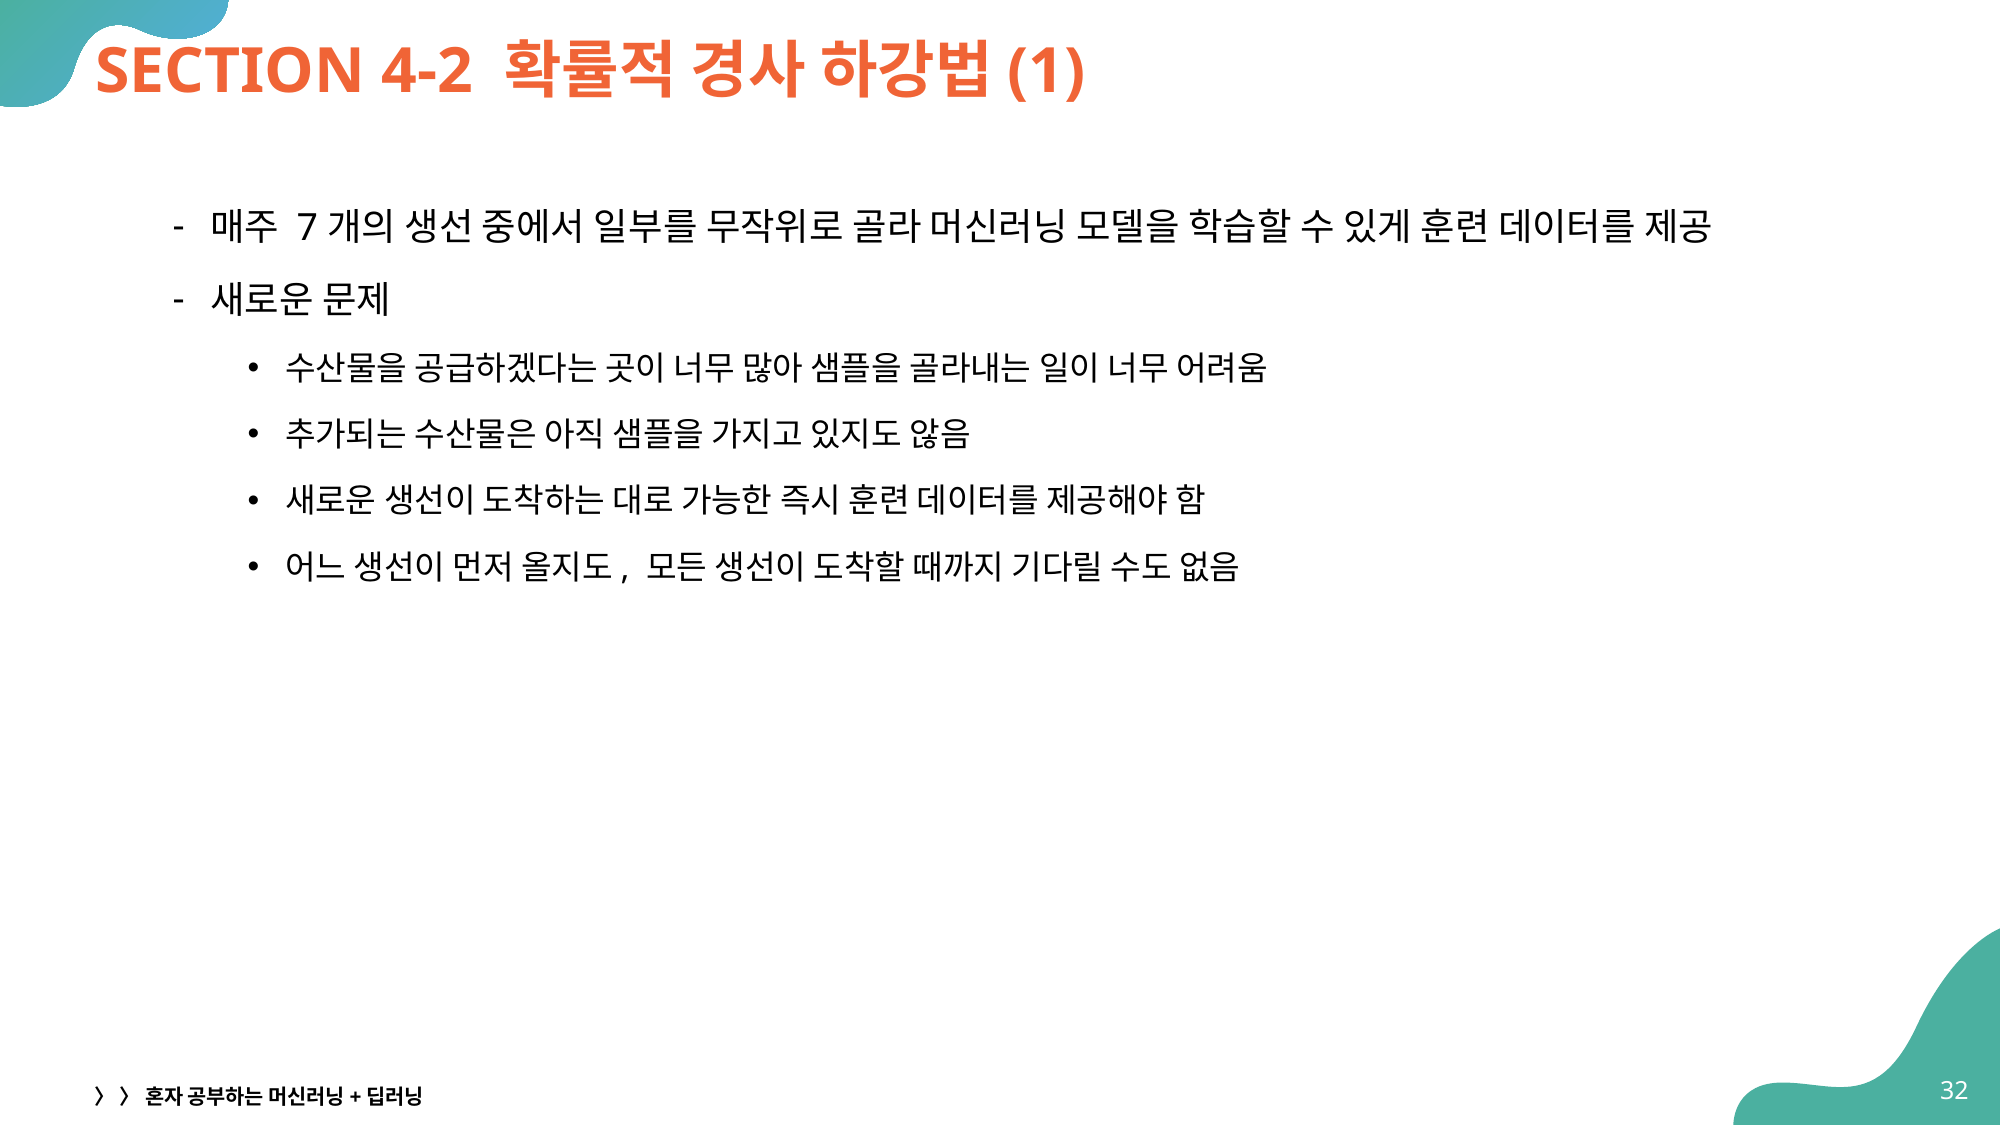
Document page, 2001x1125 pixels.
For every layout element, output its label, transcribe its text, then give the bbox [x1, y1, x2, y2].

slide_number 32 [1917, 1061, 1984, 1122]
list 매주 7개의 생선 중에서 일부를 무작위로 골라 머신러닝 모델을 학습할 수 있게 훈련 데이터를 제공 새로운 문제 수산물을 공급하겠다는 곳이 너무 많아 샘플을 골라내는 일이 너무 어려움 추가되는 수산물은 아직 샘플을 가지고 있지도 않음 새로운 생선이 도착하는 대로 가능한 즉시 훈련 데이터를 제공해야 함 어느 생선이 먼저 올지도, 모든 생선이 도착할 때까지 기다릴 수도 없음 [82, 177, 1934, 1069]
footer 〉 〉 혼자 공부하는 머신러닝+딥러닝 [79, 1078, 755, 1114]
title SECTION 4-2 확률적 경사 하강법(1) [79, 17, 1931, 128]
